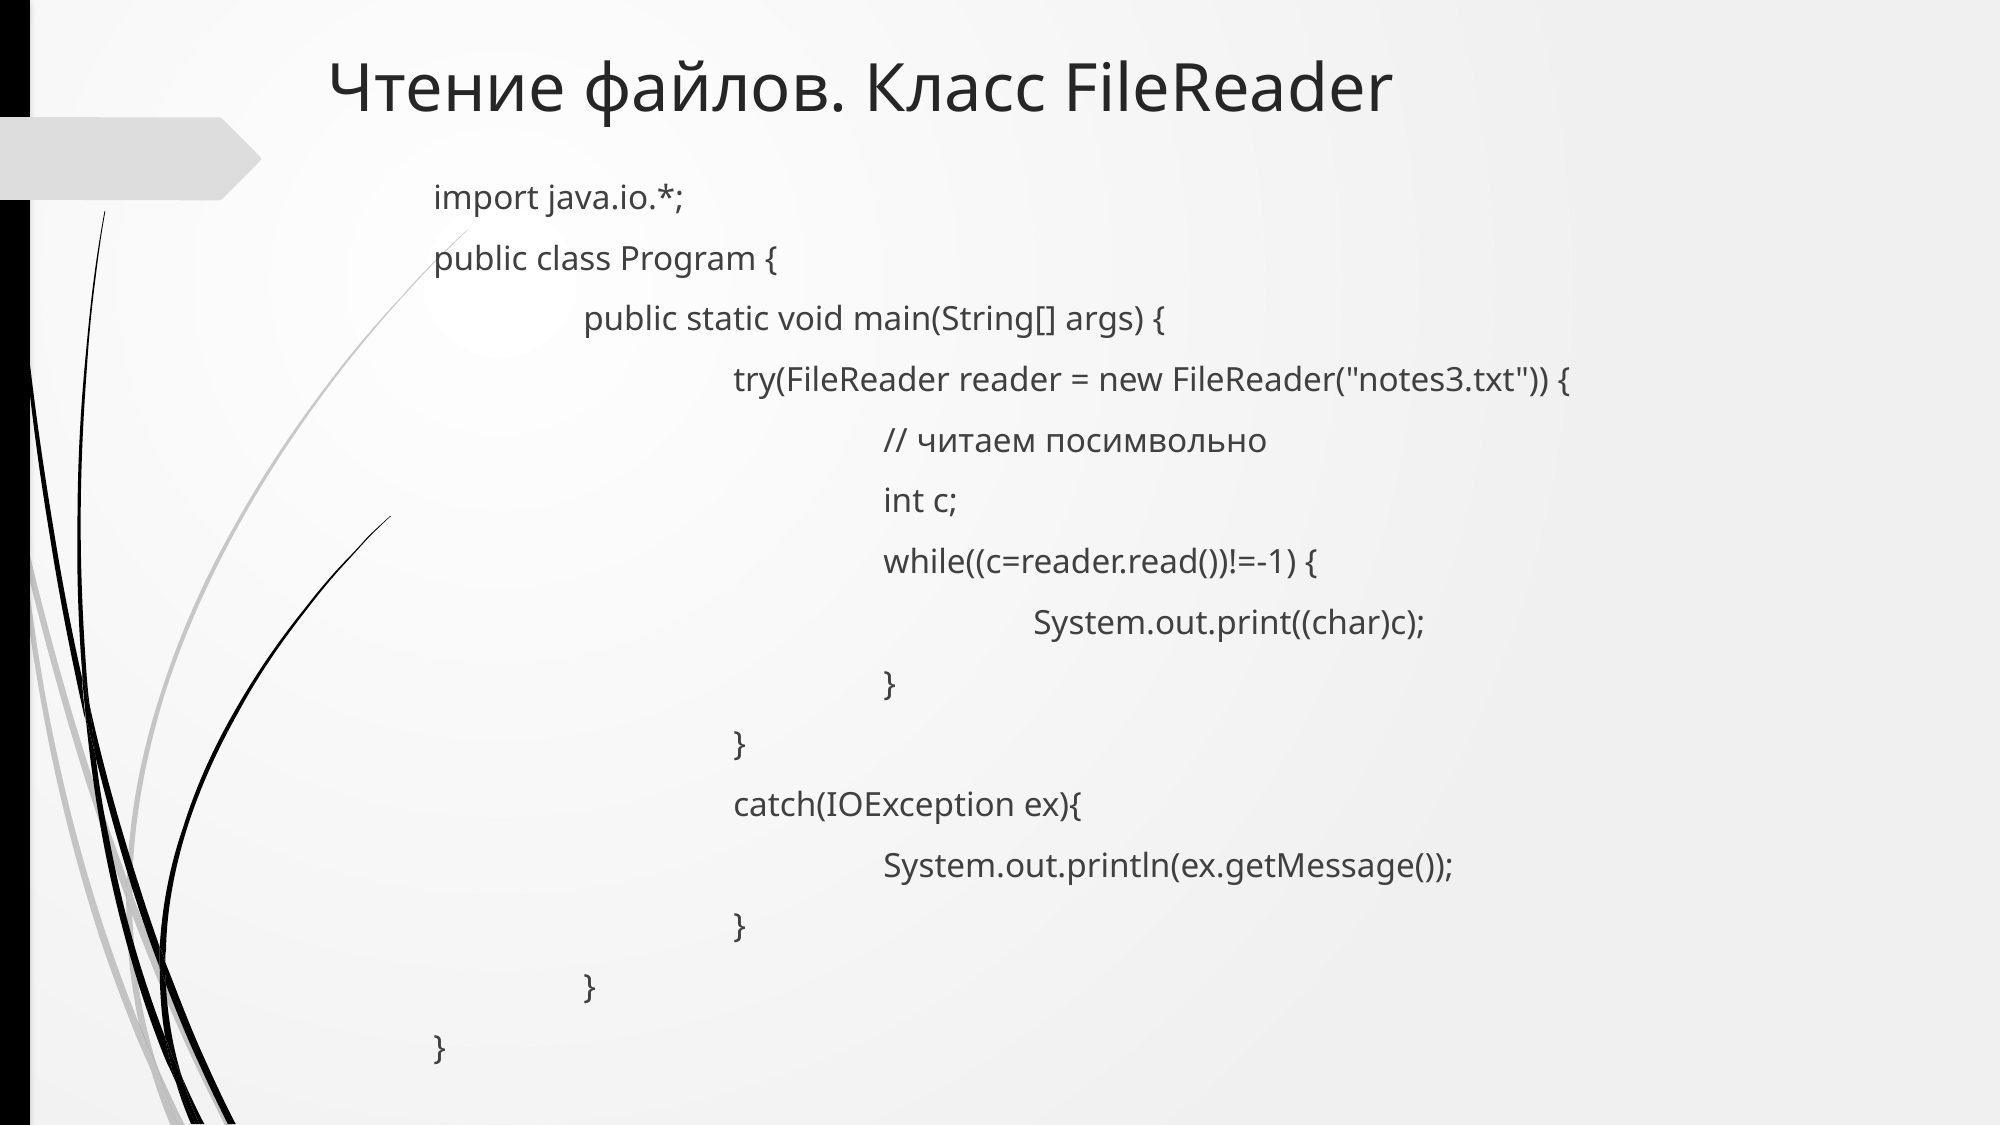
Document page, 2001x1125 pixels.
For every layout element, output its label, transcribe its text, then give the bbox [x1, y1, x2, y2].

title Чтение файлов. Класс FileReader [312, 36, 1806, 141]
list import java.io.*; public class Program { public static void main(String[] args) { try(FileReader reader = new FileReader("notes3.txt")) { // читаем посимвольно int c; while((c=reader.read())!=-1) { System.out.print((char)c); } } catch(IOException ex){ System.out.println(ex.getMessage()); } } } [268, 168, 1950, 1104]
